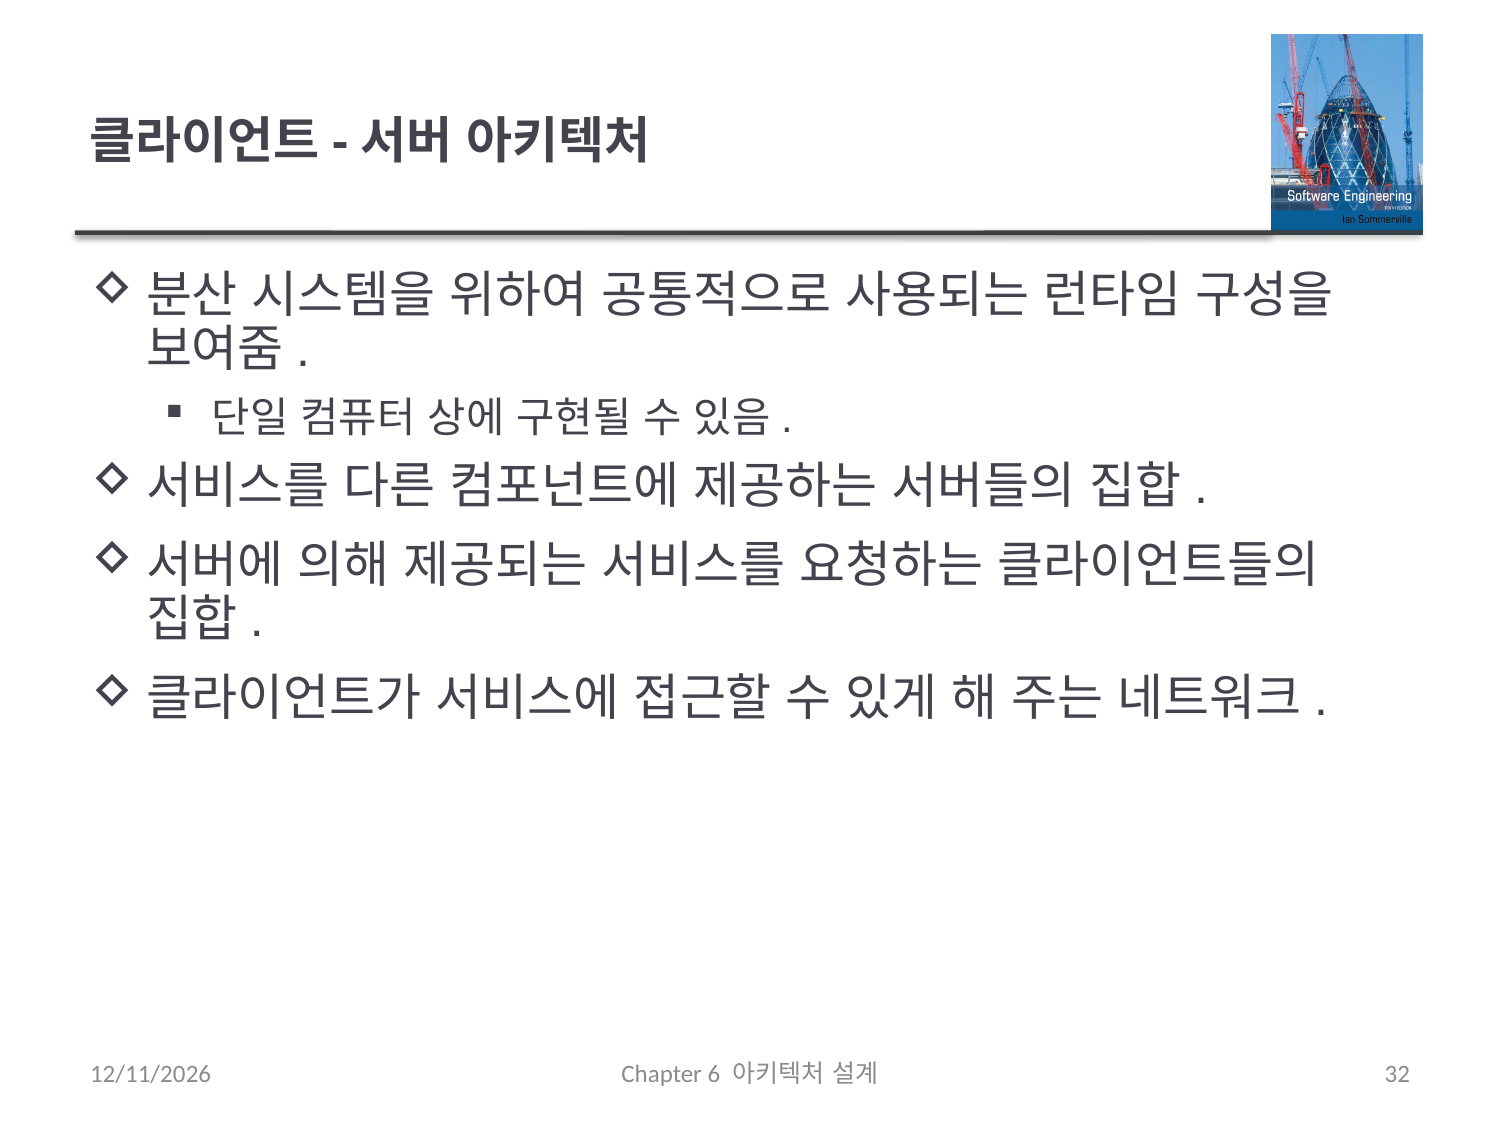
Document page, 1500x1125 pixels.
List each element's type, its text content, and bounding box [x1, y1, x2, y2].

title 클라이언트-서버 아키텍처 [74, 44, 1272, 233]
slide_number 32 [1074, 1042, 1425, 1103]
picture [1271, 34, 1423, 230]
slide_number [75, 1042, 425, 1103]
list 분산 시스템을 위하여 공통적으로 사용되는 런타임 구성을 보여줌. 단일 컴퓨터 상에 구현될 수 있음. 서비스를 다른 컴포넌트에 제공하는 서버들의 집합. 서버에 의해 제공되는 서비스를 요청하는 클라이언트들의 집합. 클라이언트가 서비스에 접근할 수 있게 해 주는 네트워크. [75, 262, 1425, 1005]
footer Chapter 6 아키텍처 설계 [512, 1042, 988, 1103]
